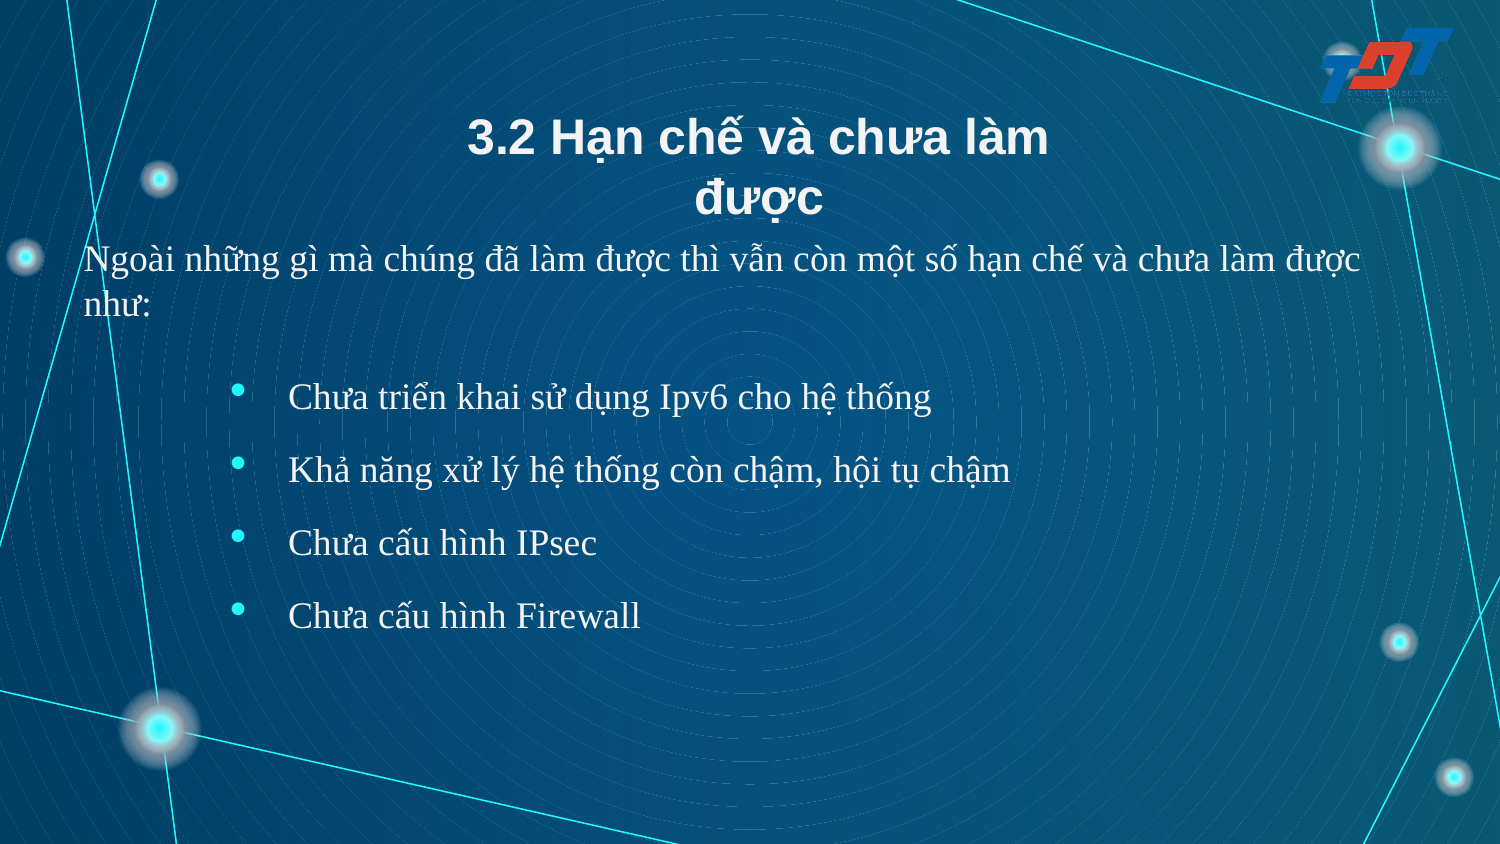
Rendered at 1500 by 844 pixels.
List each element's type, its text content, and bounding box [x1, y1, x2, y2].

text_box Ngoài những gì mà chúng đã làm được thì vẫn còn một số hạn chế và chưa làm được như: [45, 218, 1455, 296]
picture [1321, 29, 1453, 102]
subtitle Chưa triển khai sử dụng Ipv6 cho hệ thống Khả năng xử lý hệ thống còn chậm, hội tụ chậm Chưa cấu hình IPsec Chưa cấu hình Firewall [216, 353, 1328, 674]
title 3.2 Hạn chế và chưa làm được [381, 89, 1138, 194]
